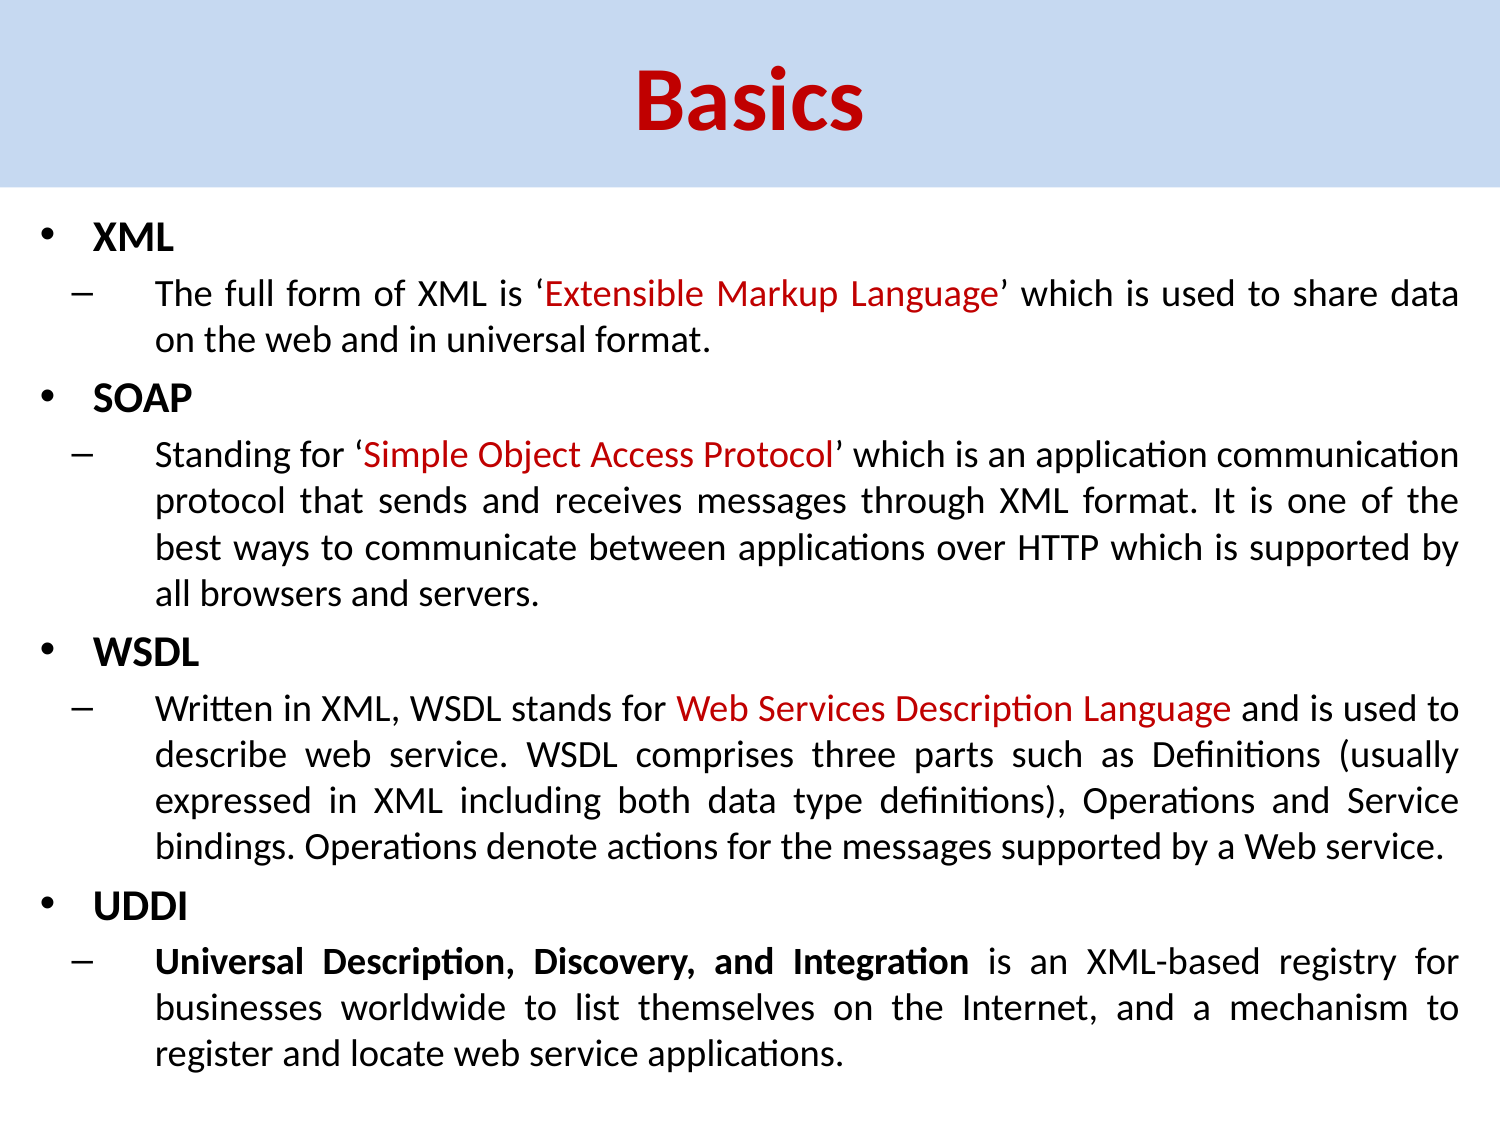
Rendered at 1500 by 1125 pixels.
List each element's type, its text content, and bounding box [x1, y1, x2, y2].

list XML The full form of XML is ‘Extensible Markup Language’ which is used to share data on the web and in universal format. SOAP Standing for ‘Simple Object Access Protocol’ which is an application communication protocol that sends and receives messages through XML format. It is one of the best ways to communicate between applications over HTTP which is supported by all browsers and servers. WSDL Written in XML, WSDL stands for Web Services Description Language and is used to describe web service. WSDL comprises three parts such as Definitions (usually expressed in XML including both data type definitions), Operations and Service bindings. Operations denote actions for the messages supported by a Web service. UDDI Universal Description, Discovery, and Integration is an XML-based registry for businesses worldwide to list themselves on the Internet, and a mechanism to register and locate web service applications. [24, 200, 1475, 1100]
title Basics [0, 0, 1500, 188]
